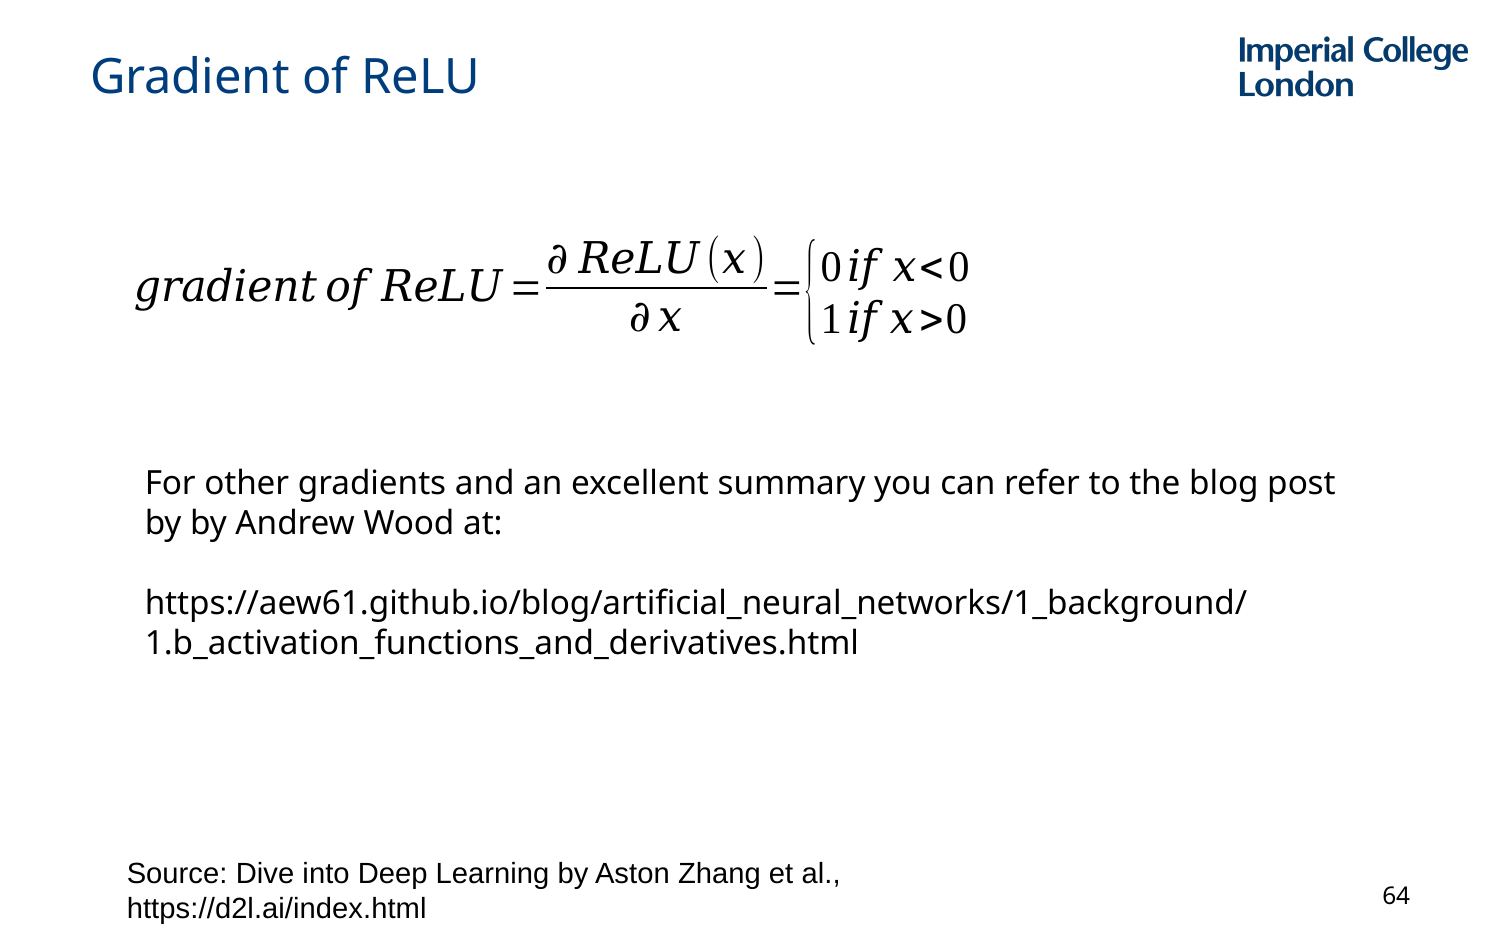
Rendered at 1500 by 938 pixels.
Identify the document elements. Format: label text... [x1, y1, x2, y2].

text_box For other gradients and an excellent summary you can refer to the blog post by by Andrew Wood at: https://aew61.github.io/blog/artificial_neural_networks/1_background/1.b_activation_functions_and_derivatives.html [129, 453, 1377, 669]
slide_number 64 [1163, 872, 1426, 920]
text_box Source: Dive into Deep Learning by Aston Zhang et al., https://d2l.ai/index.html [112, 847, 1163, 932]
title Gradient of ReLU [75, 0, 1425, 153]
picture [1425, 18, 1486, 114]
